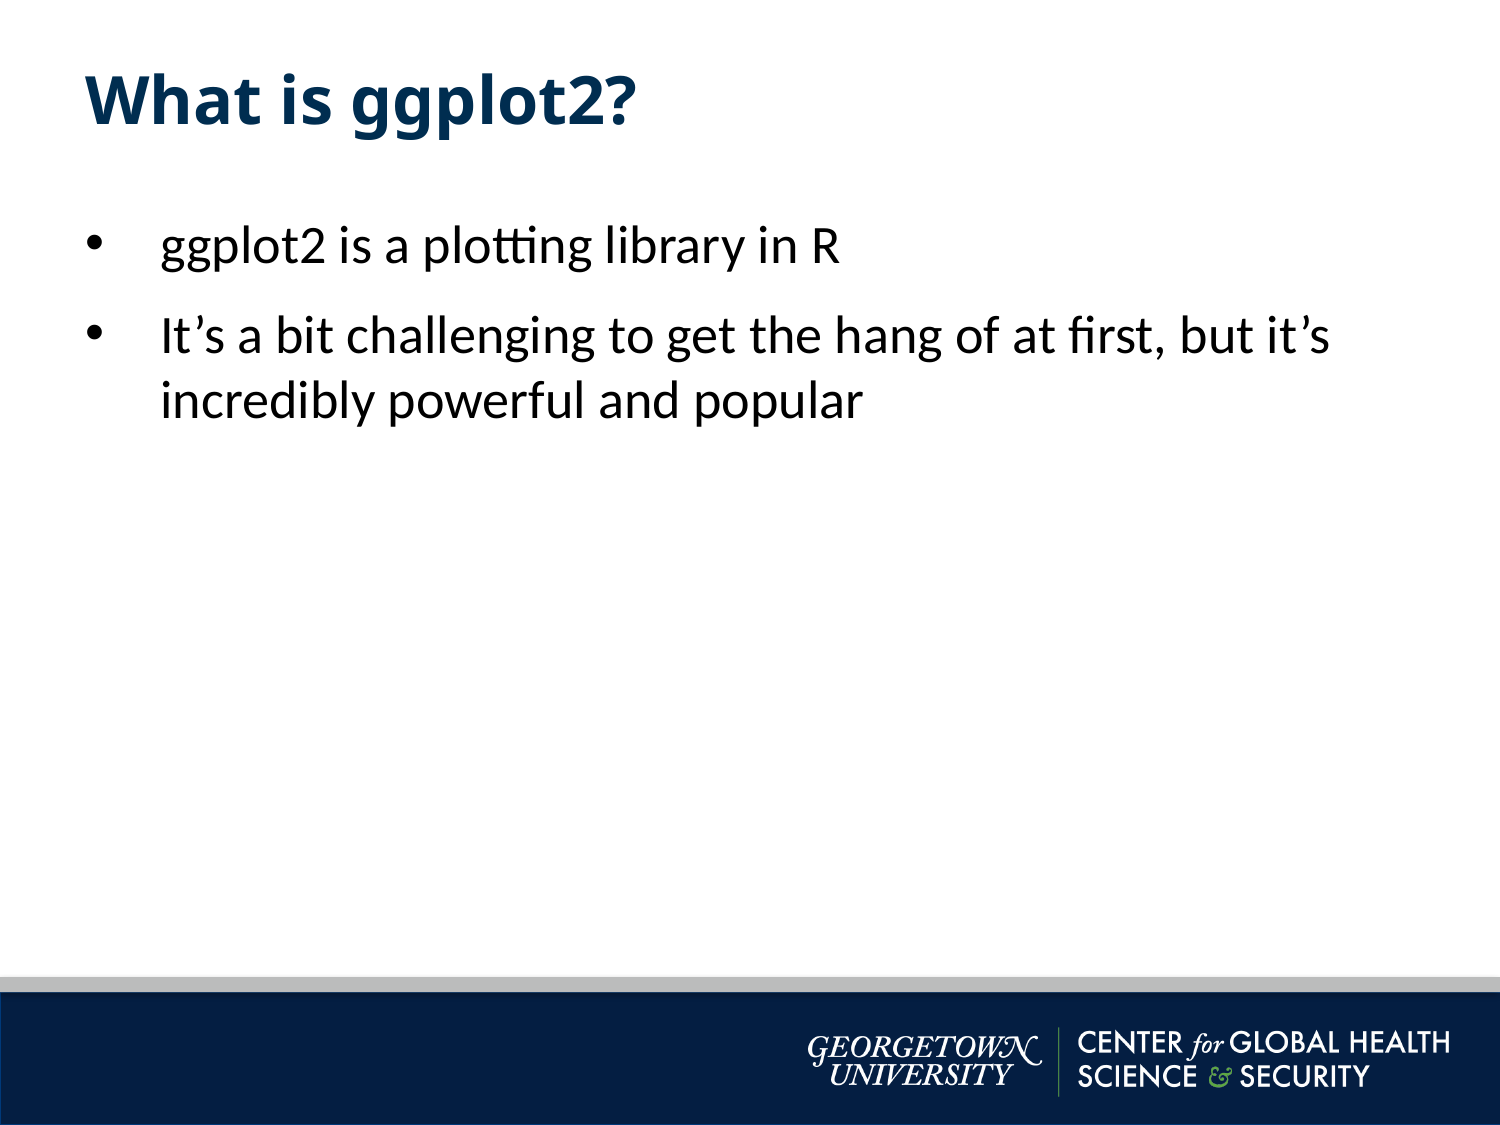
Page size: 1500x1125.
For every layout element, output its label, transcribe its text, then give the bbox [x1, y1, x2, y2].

text_box ggplot2 is a plotting library in R It’s a bit challenging to get the hang of at first, but it’s incredibly powerful and popular [70, 201, 1430, 527]
picture [808, 1027, 1449, 1097]
text_box What is ggplot2? [70, 50, 1153, 201]
